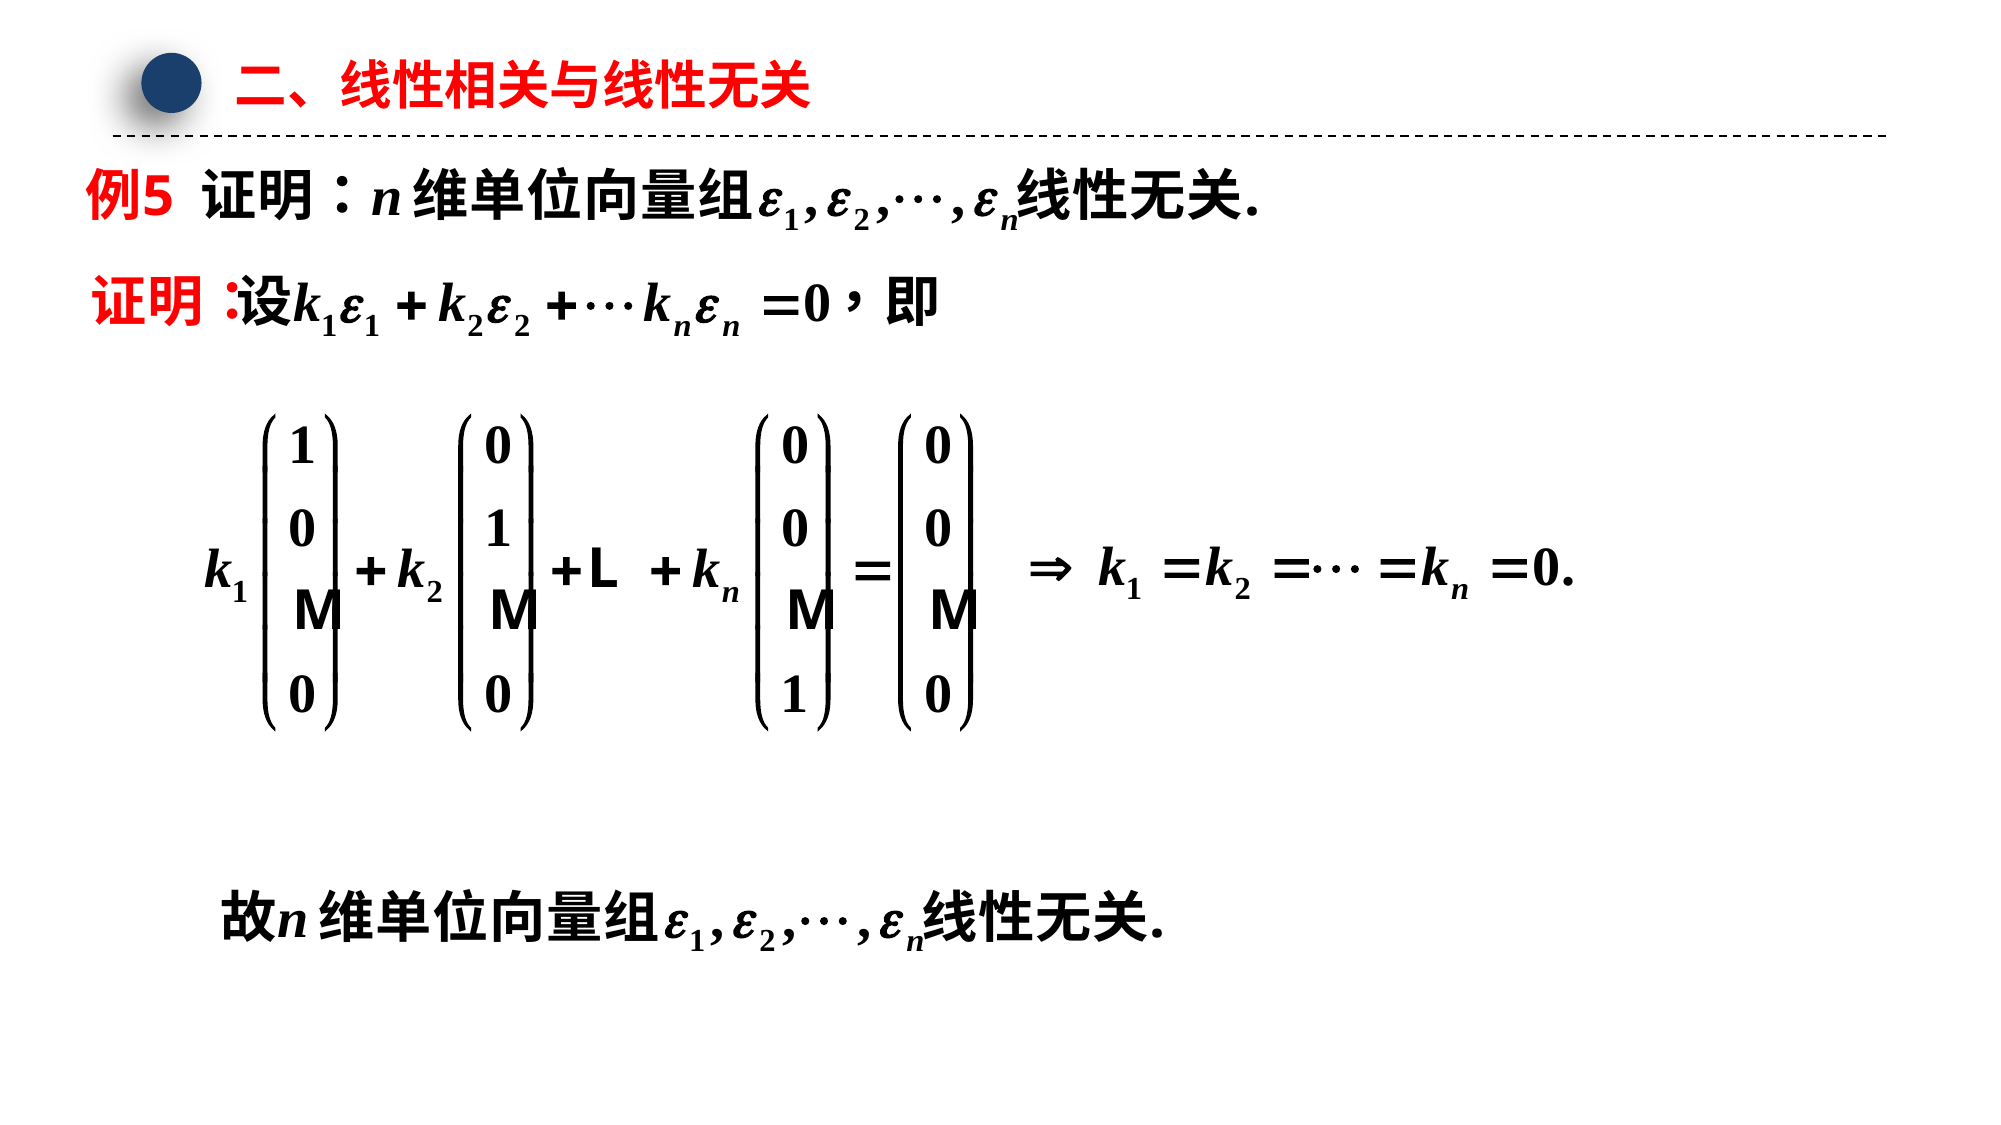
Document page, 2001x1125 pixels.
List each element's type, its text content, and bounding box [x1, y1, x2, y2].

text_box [1021, 529, 1584, 613]
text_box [196, 402, 989, 740]
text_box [78, 159, 1270, 243]
text_box 二、线性相关与线性无关 [220, 12, 1303, 123]
text_box [140, 51, 203, 115]
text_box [215, 881, 1172, 965]
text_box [83, 266, 947, 350]
